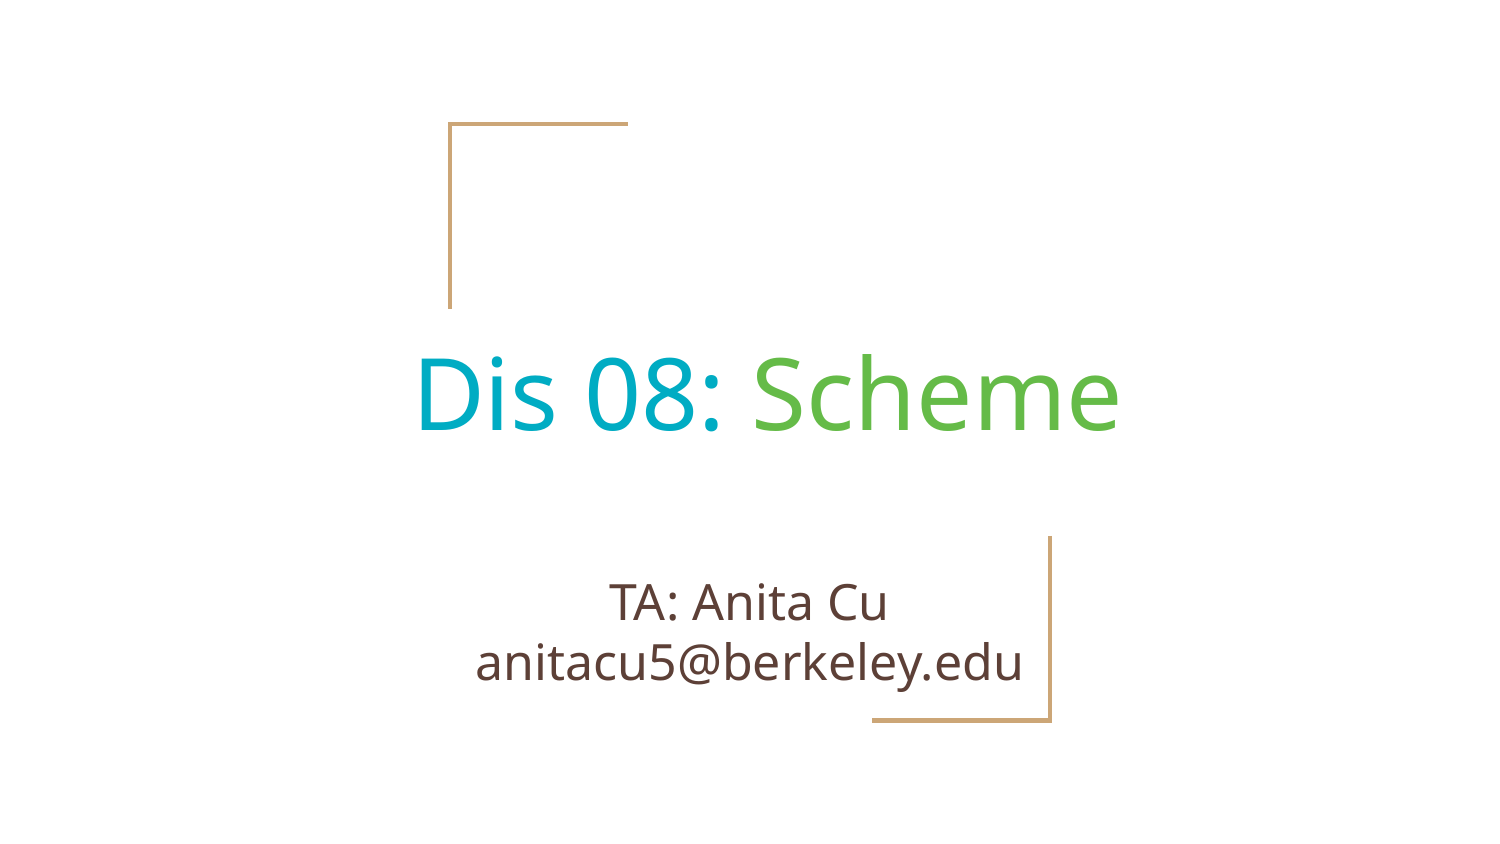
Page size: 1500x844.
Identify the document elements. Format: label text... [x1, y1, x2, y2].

title Dis 08: Scheme [148, 275, 1388, 466]
title TA: Anita Cu anitacu5@berkeley.edu [193, 515, 1307, 706]
